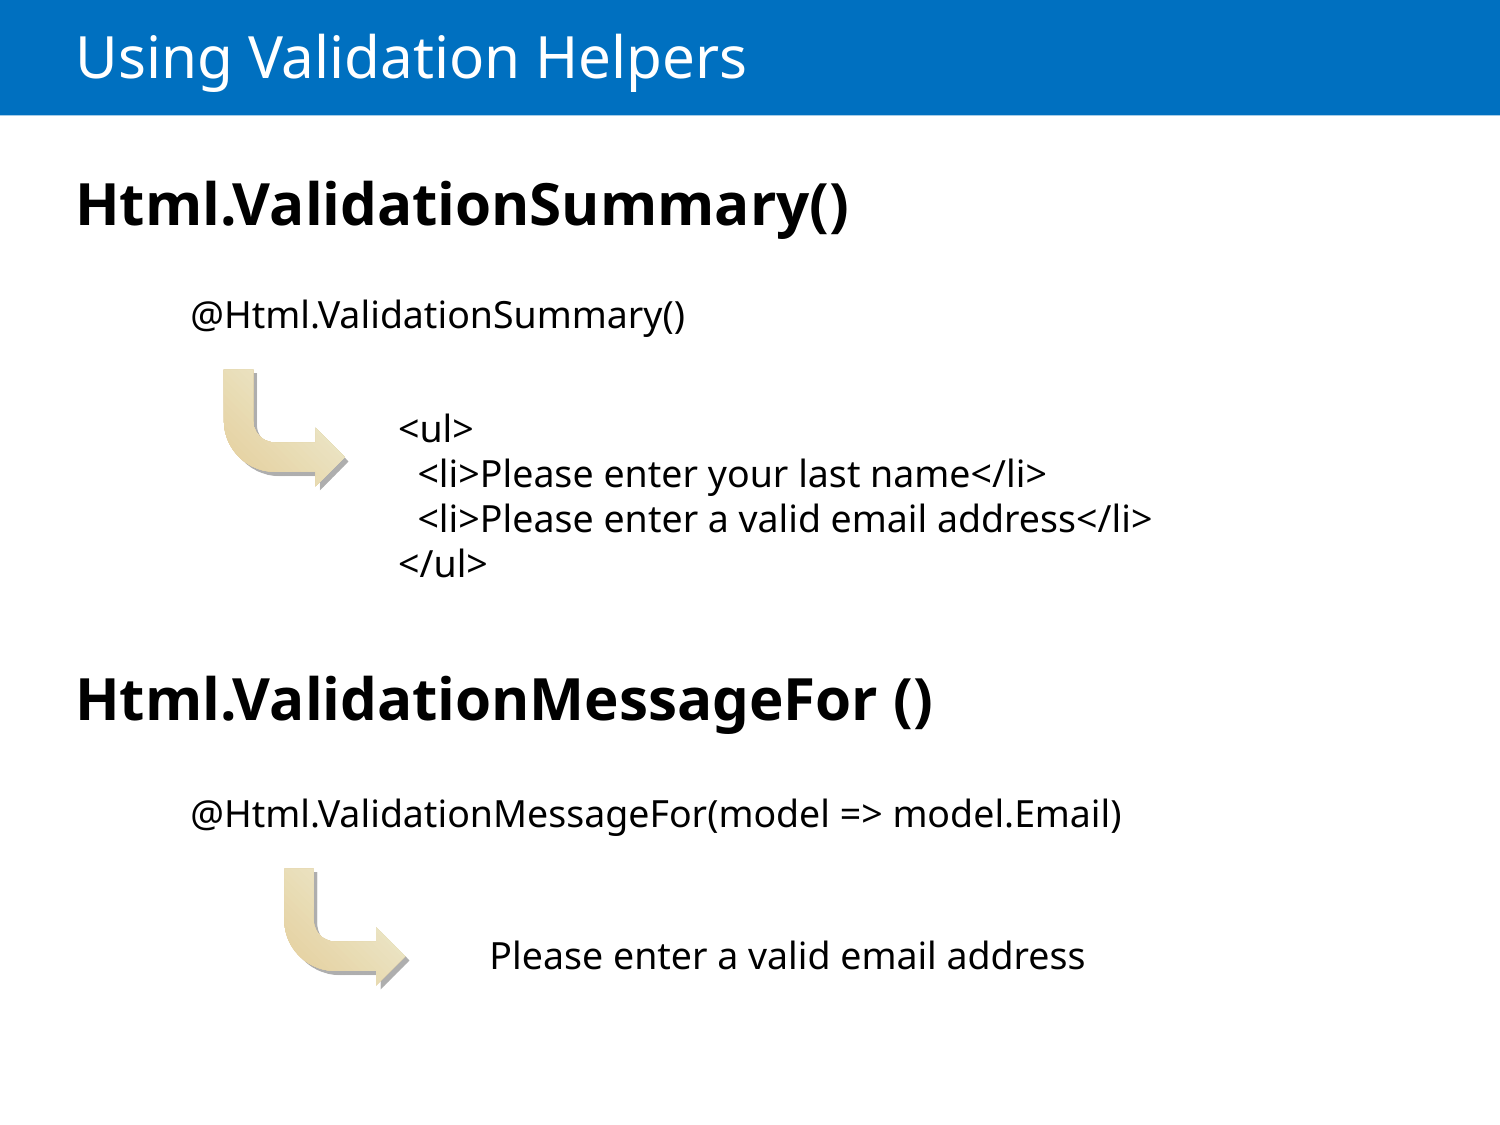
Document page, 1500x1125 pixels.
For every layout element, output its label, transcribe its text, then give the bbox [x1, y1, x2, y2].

text_box @Html.ValidationMessageFor(model => model.Email) [174, 781, 1383, 845]
text_box Please enter a valid email address [473, 923, 1409, 987]
text_box [223, 369, 345, 487]
text_box @Html.ValidationSummary() [174, 281, 1383, 345]
text_box Html.ValidationSummary() Html.ValidationMessageFor () [75, 167, 1408, 1012]
title Using Validation Helpers [75, 0, 1351, 122]
text_box <ul> <li>Please enter your last name</li> <li>Please enter a valid email address</li> </ul> [381, 395, 1435, 594]
text_box [284, 868, 406, 986]
